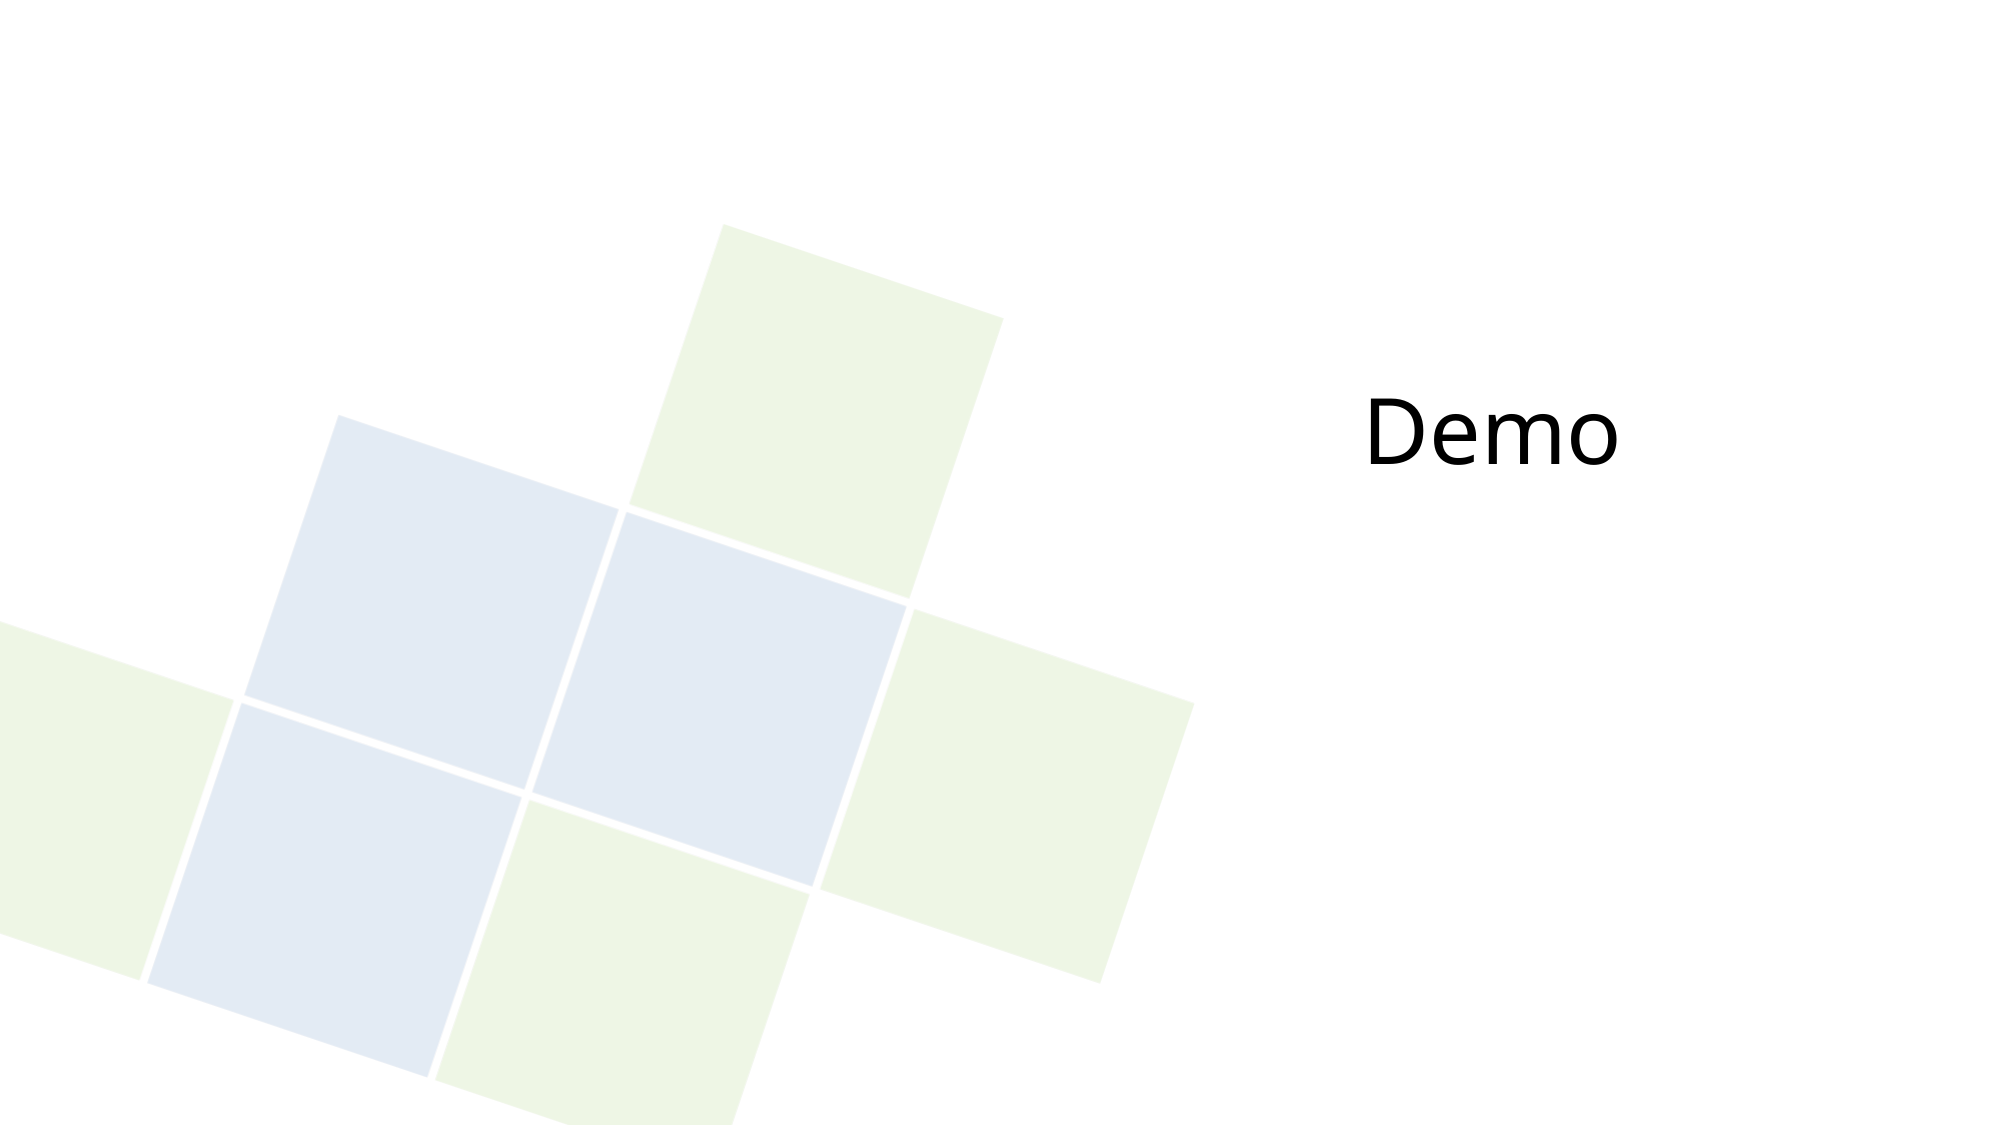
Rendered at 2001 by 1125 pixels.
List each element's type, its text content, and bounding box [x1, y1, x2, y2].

title Demo [985, 100, 2000, 493]
